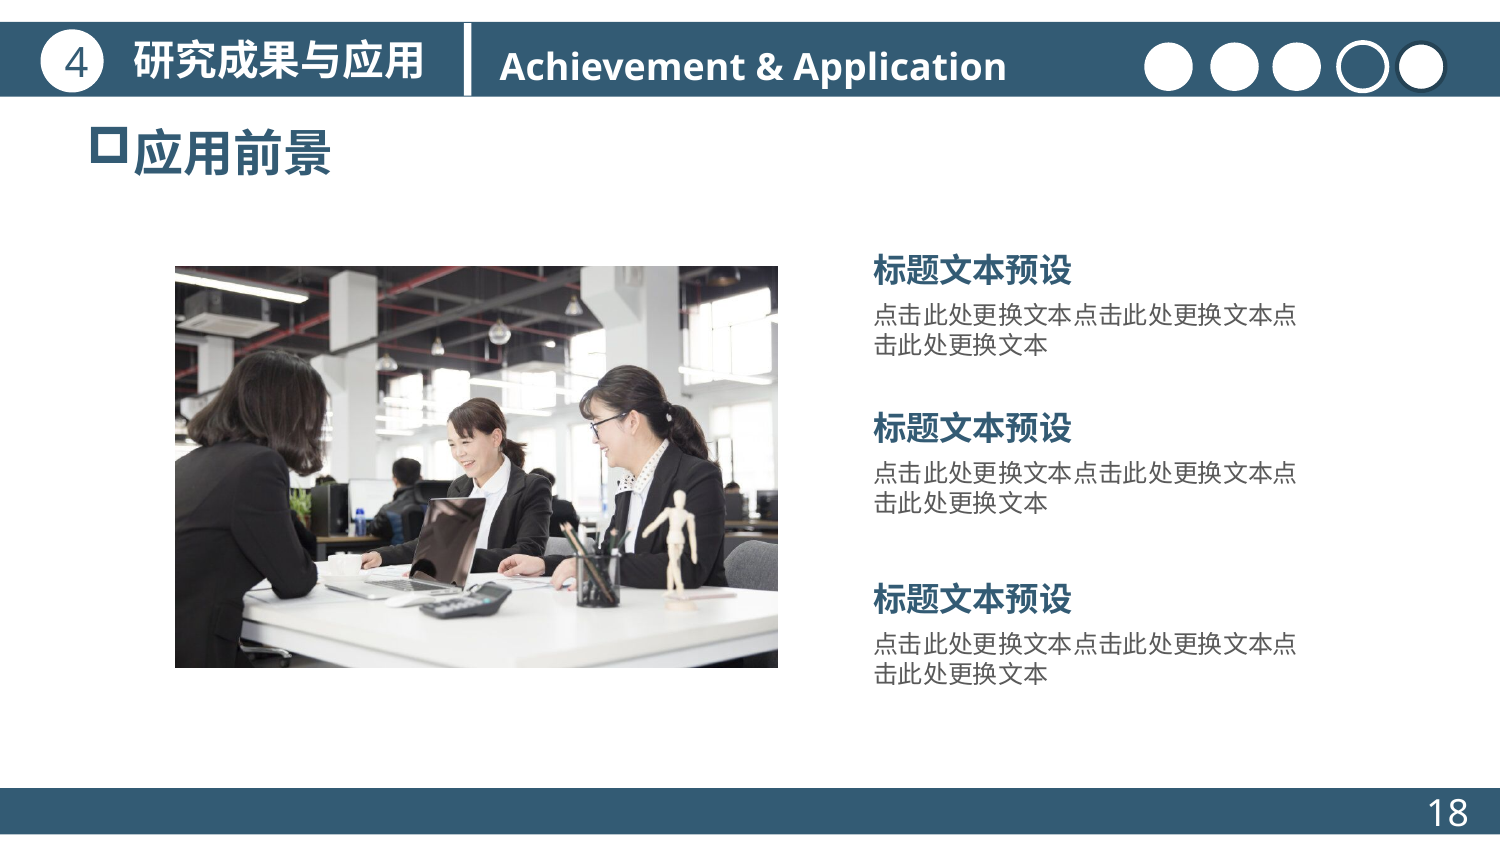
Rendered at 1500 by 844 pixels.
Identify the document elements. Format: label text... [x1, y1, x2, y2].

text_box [0, 781, 1500, 843]
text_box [860, 248, 1322, 367]
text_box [860, 406, 1322, 525]
text_box 应用前景 [72, 114, 380, 190]
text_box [0, 21, 1500, 98]
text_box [860, 577, 1322, 696]
picture [174, 266, 778, 669]
